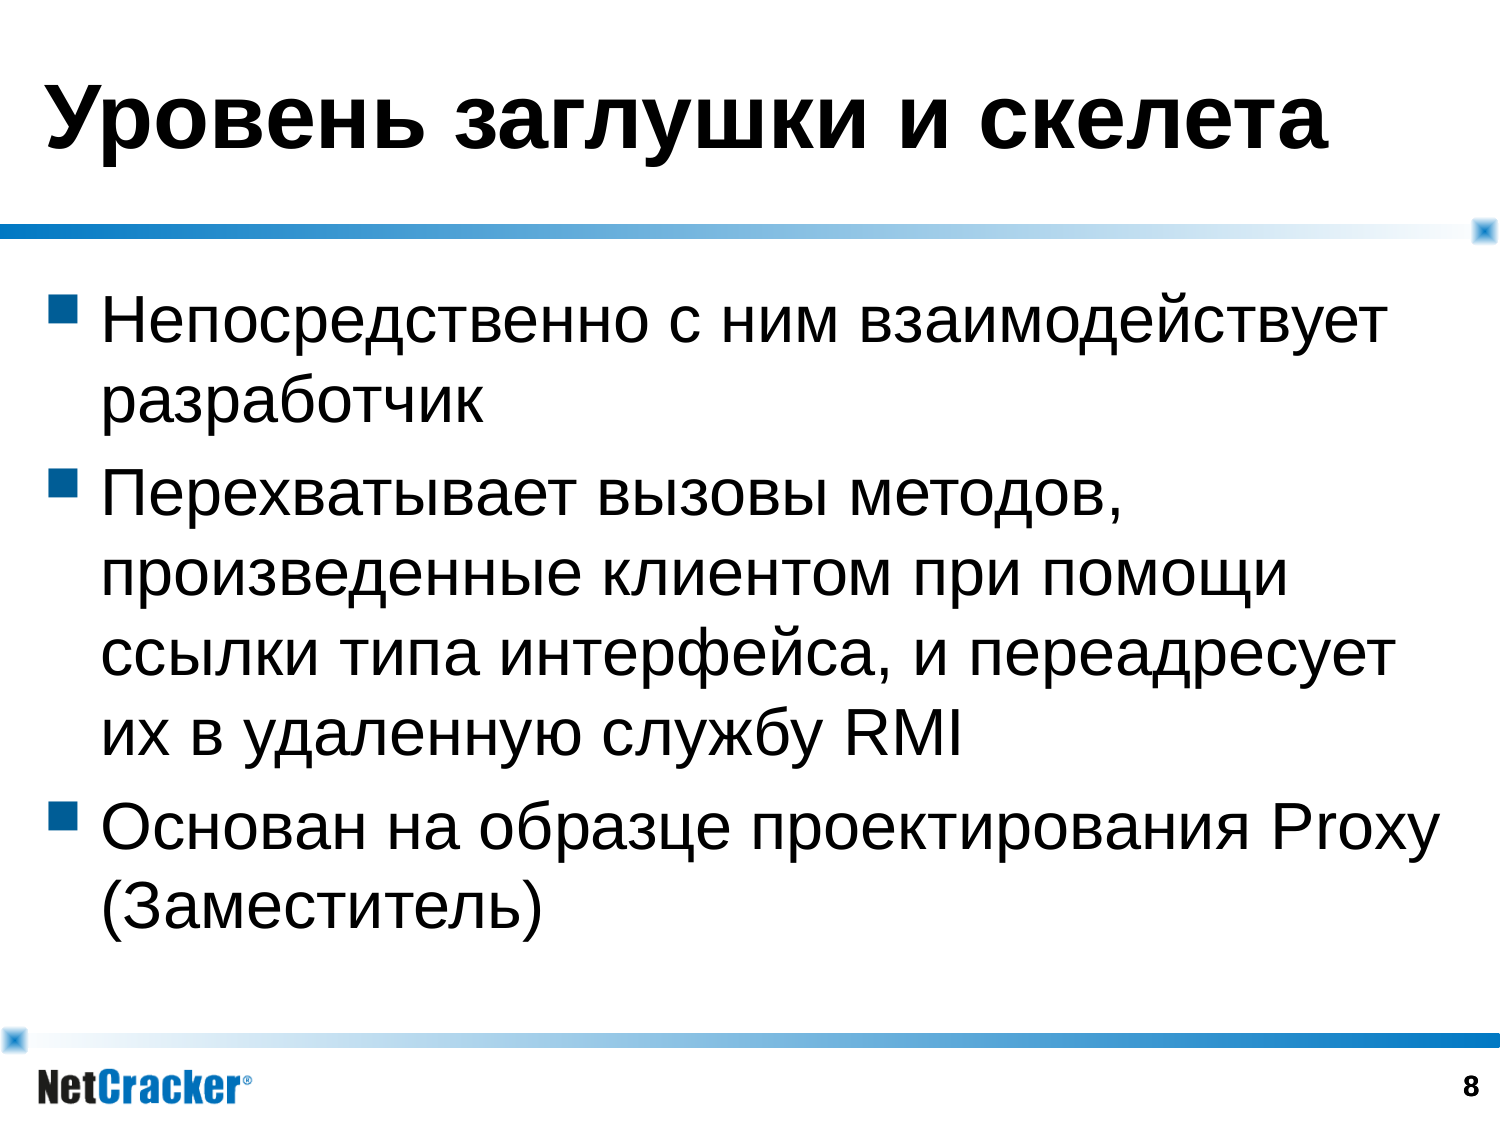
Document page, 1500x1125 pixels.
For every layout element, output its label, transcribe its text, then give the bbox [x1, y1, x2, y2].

picture [34, 1063, 256, 1118]
list Непосредственно с ним взаимодействует разработчик Перехватывает вызовы методов, произведенные клиентом при помощи ссылки типа интерфейса, и переадресует их в удаленную службу RMI Основан на образце проектирования Proxy (Заместитель) [29, 268, 1470, 1004]
text_box 7 [1144, 1034, 1495, 1110]
title Уровень заглушки и скелета [29, 0, 1470, 225]
